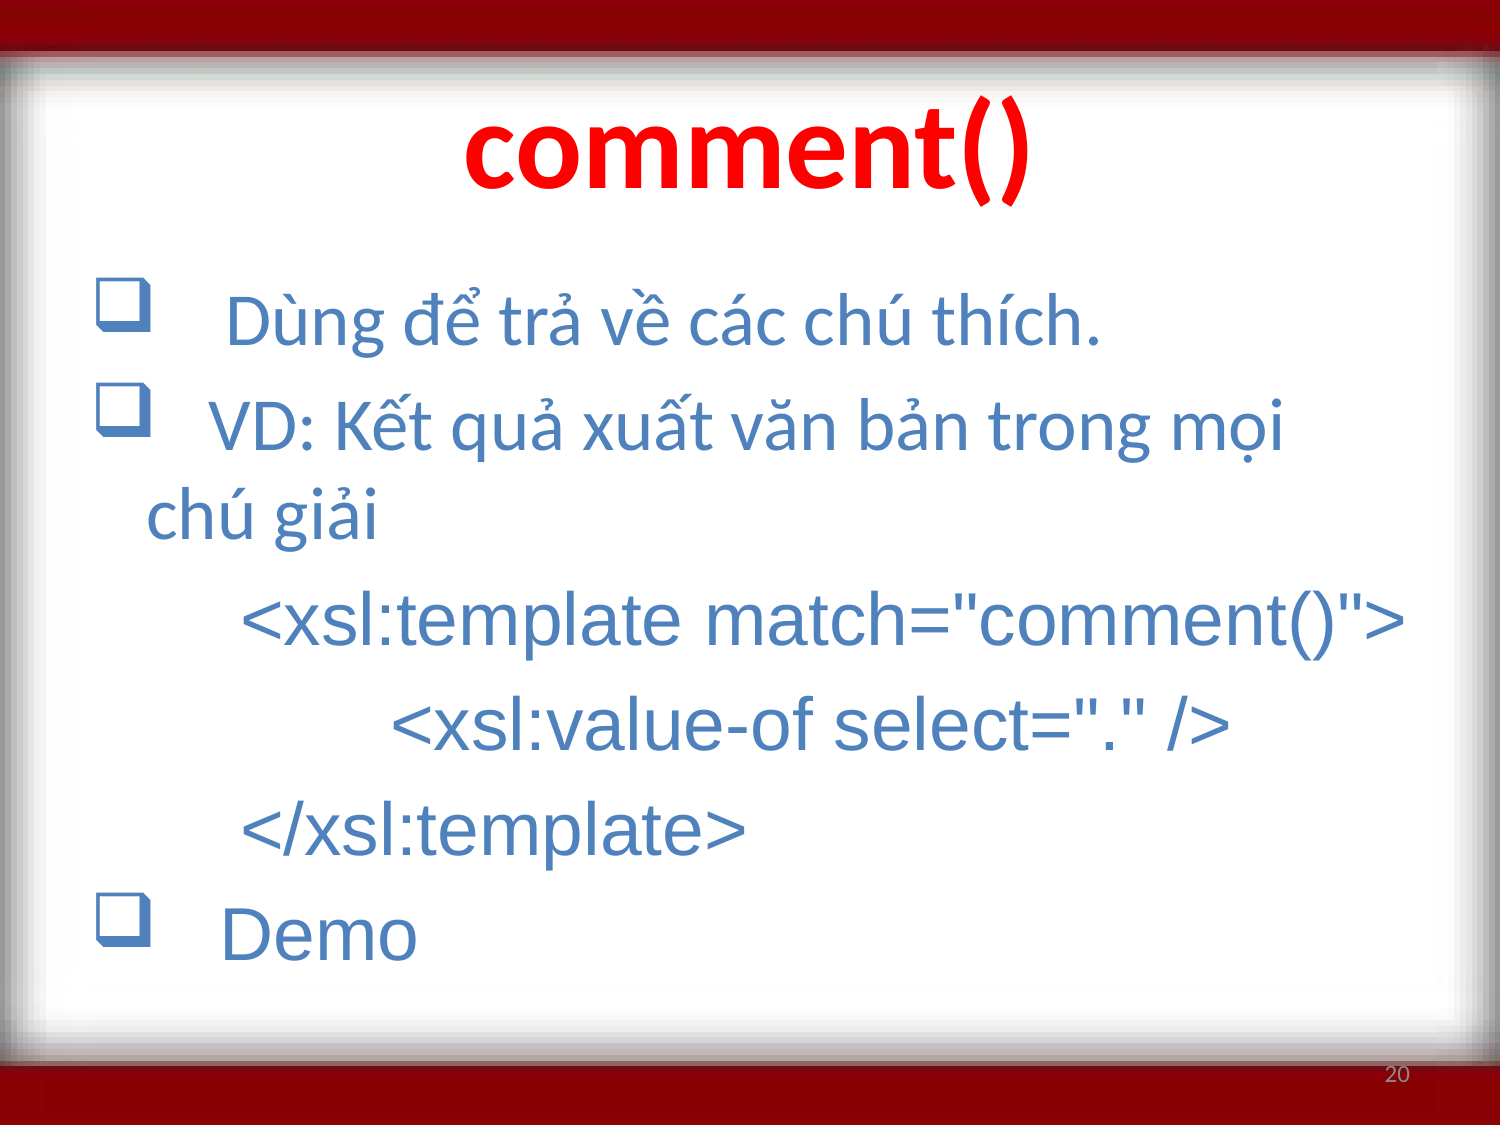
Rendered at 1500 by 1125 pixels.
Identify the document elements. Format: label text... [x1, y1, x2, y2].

slide_number 20 [1074, 1042, 1425, 1103]
title comment() [75, 45, 1425, 233]
picture [0, 0, 1500, 1125]
list Dùng để trả về các chú thích. VD: Kết quả xuất văn bản trong mọi chú giải <xsl:template match="comment()"> <xsl:value-of select="." /> </xsl:template> Demo [75, 262, 1425, 1005]
